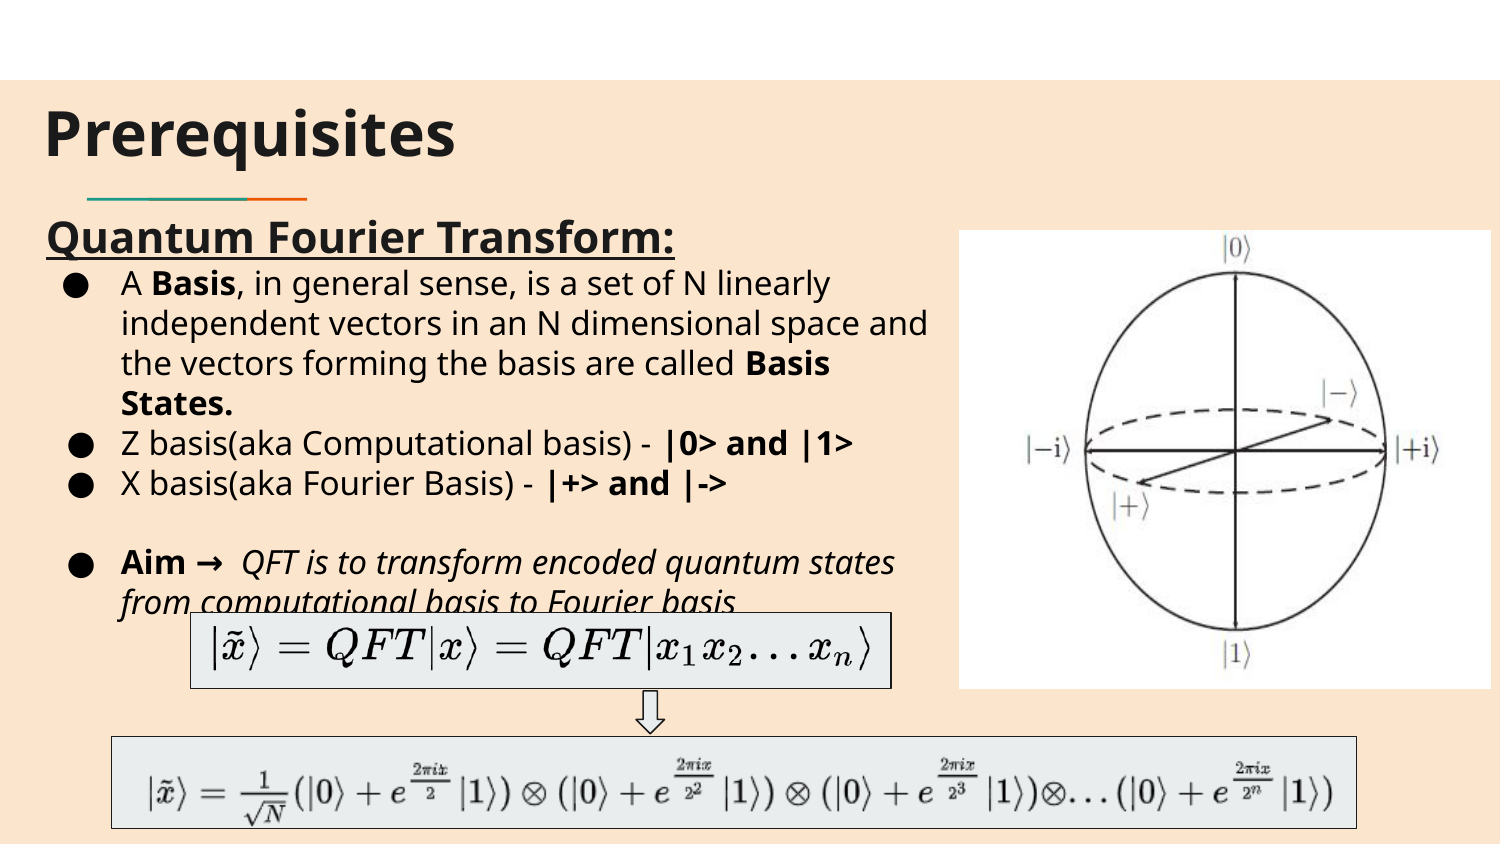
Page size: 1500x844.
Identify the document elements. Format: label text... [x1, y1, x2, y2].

text_box [111, 736, 1357, 829]
text_box [636, 690, 665, 734]
title Prerequisites [28, 78, 1291, 237]
text_box [190, 612, 891, 689]
picture [145, 754, 1337, 831]
picture [208, 621, 874, 676]
subtitle Quantum Fourier Transform: A Basis, in general sense, is a set of N linearly independent vectors in an N dimensional space and the vectors forming the basis are called Basis States. Z basis(aka Computational basis) - |0> and |1> X basis(aka Fourier Basis) - |+> and |-> Aim → QFT is to transform encoded quantum states from computational basis to Fourier basis [30, 194, 951, 730]
picture [959, 230, 1491, 689]
